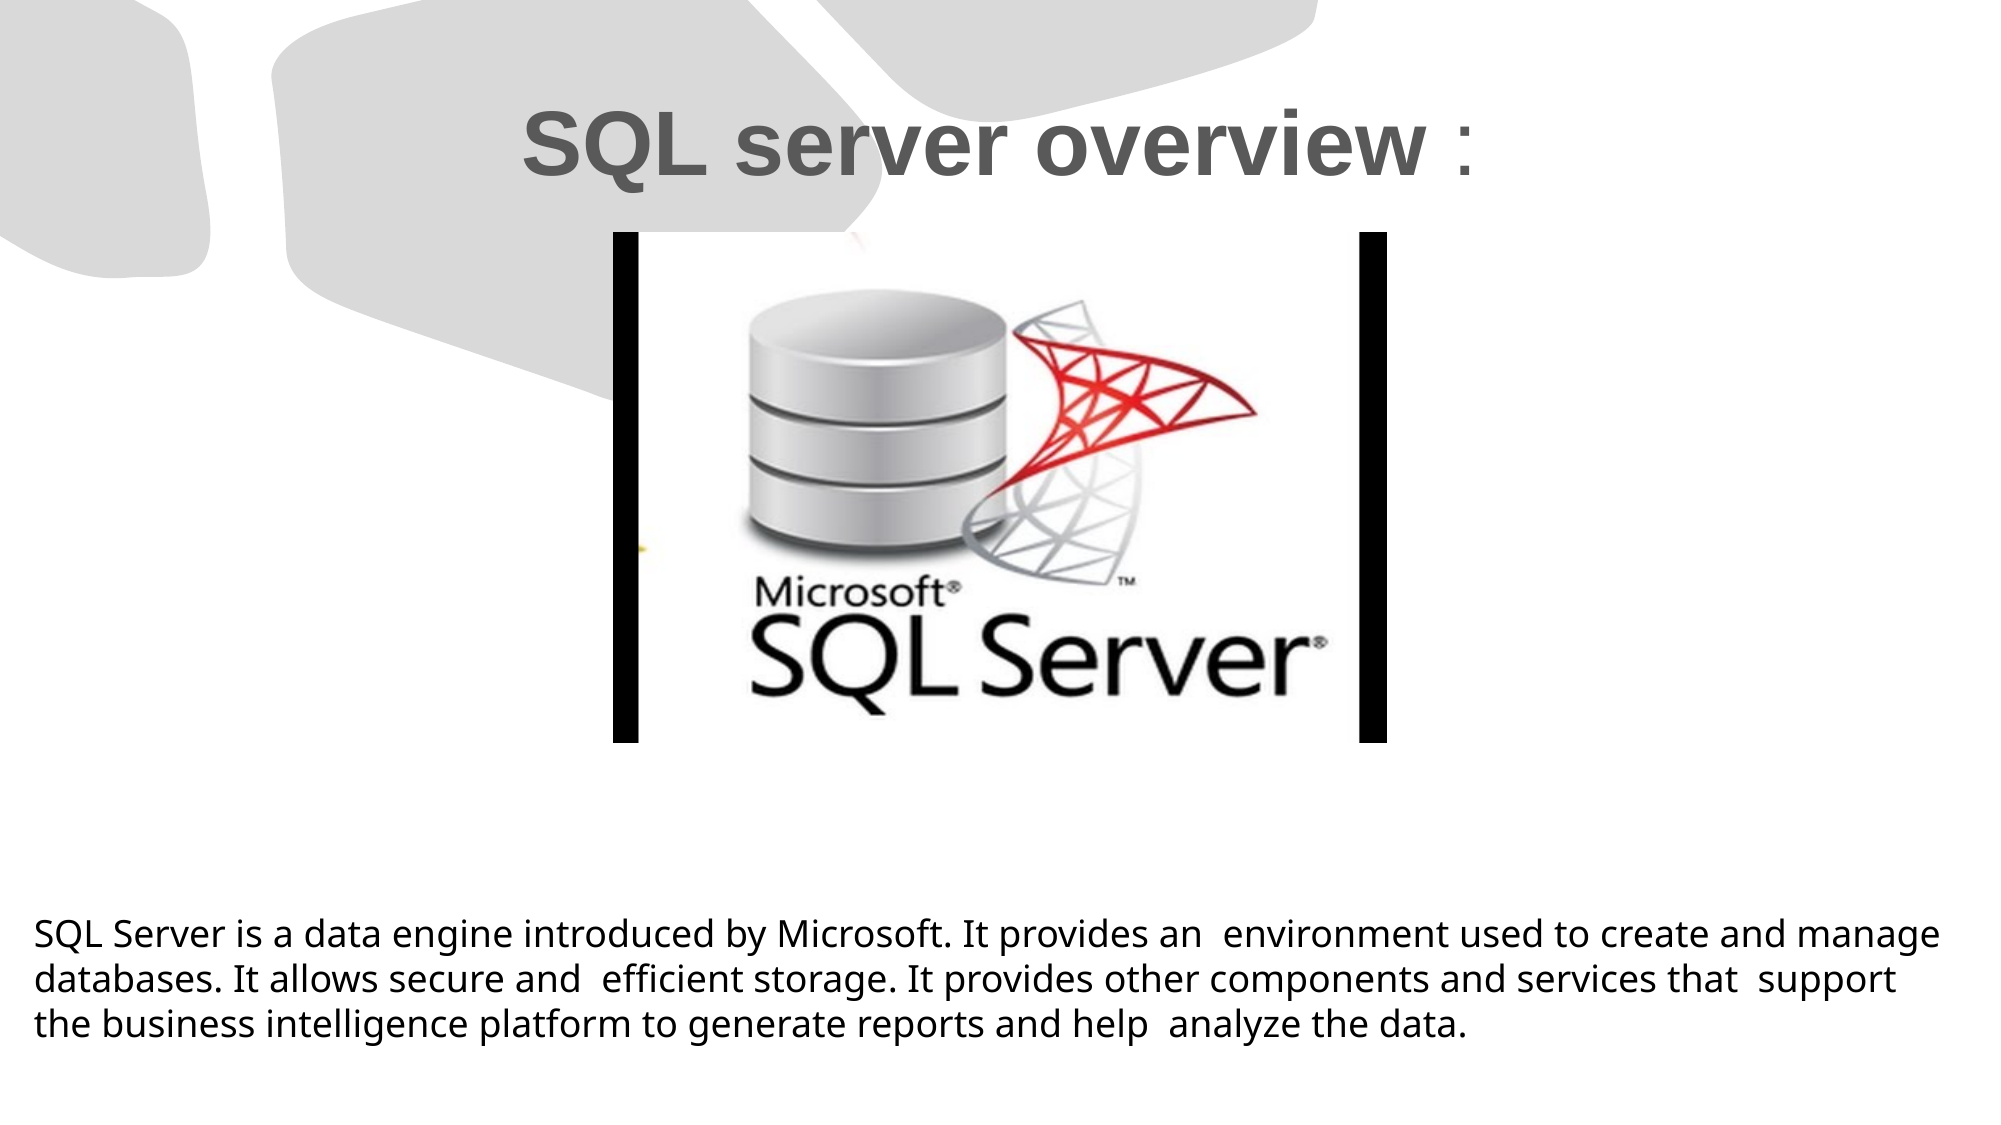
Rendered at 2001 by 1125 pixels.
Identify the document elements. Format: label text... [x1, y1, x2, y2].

title SQL server overview : [99, 45, 1900, 233]
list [612, 232, 1387, 744]
text_box SQL Server is a data engine introduced by Microsoft. It provides an environment used to create and manage databases. It allows secure and efficient storage. It provides other components and services that support the business intelligence platform to generate reports and help analyze the data. [18, 902, 1979, 1053]
